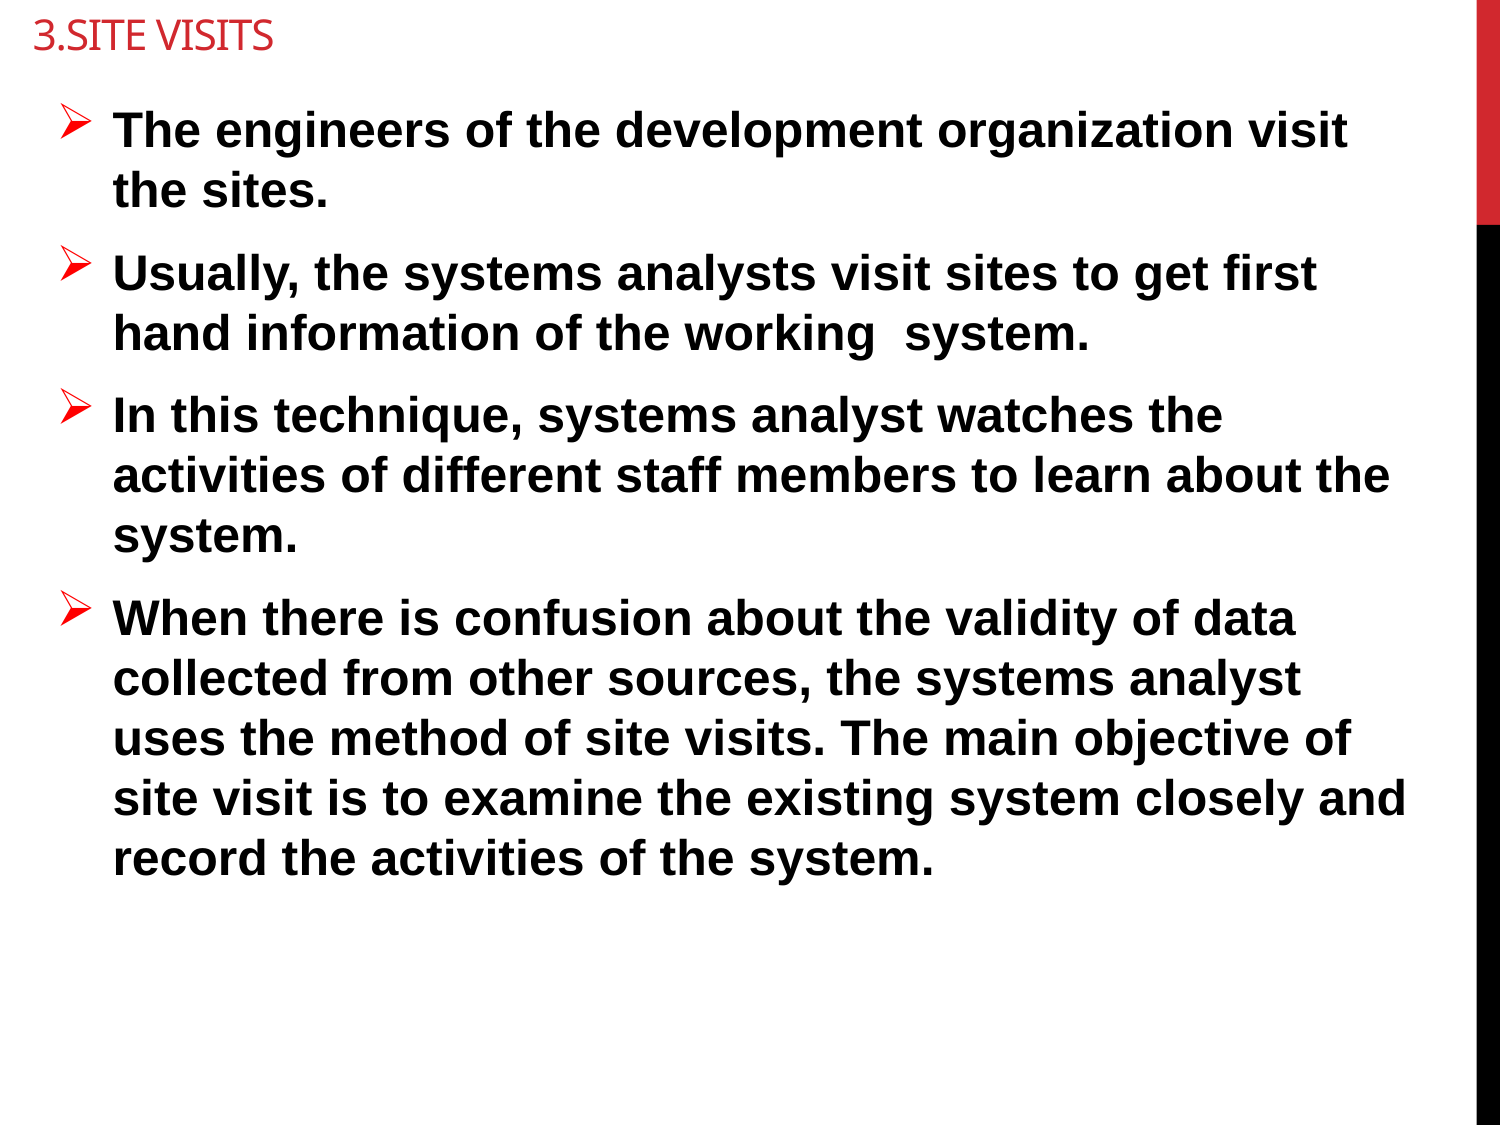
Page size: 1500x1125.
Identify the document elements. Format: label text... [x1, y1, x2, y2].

list The engineers of the development organization visit the sites. Usually, the systems analysts visit sites to get first hand information of the working system. In this technique, systems analyst watches the activities of different staff members to learn about the system. When there is confusion about the validity of data collected from other sources, the systems analyst uses the method of site visits. The main objective of site visit is to examine the existing system closely and record the activities of the system. [41, 90, 1436, 1094]
title 3.Site visits [17, 0, 1353, 67]
